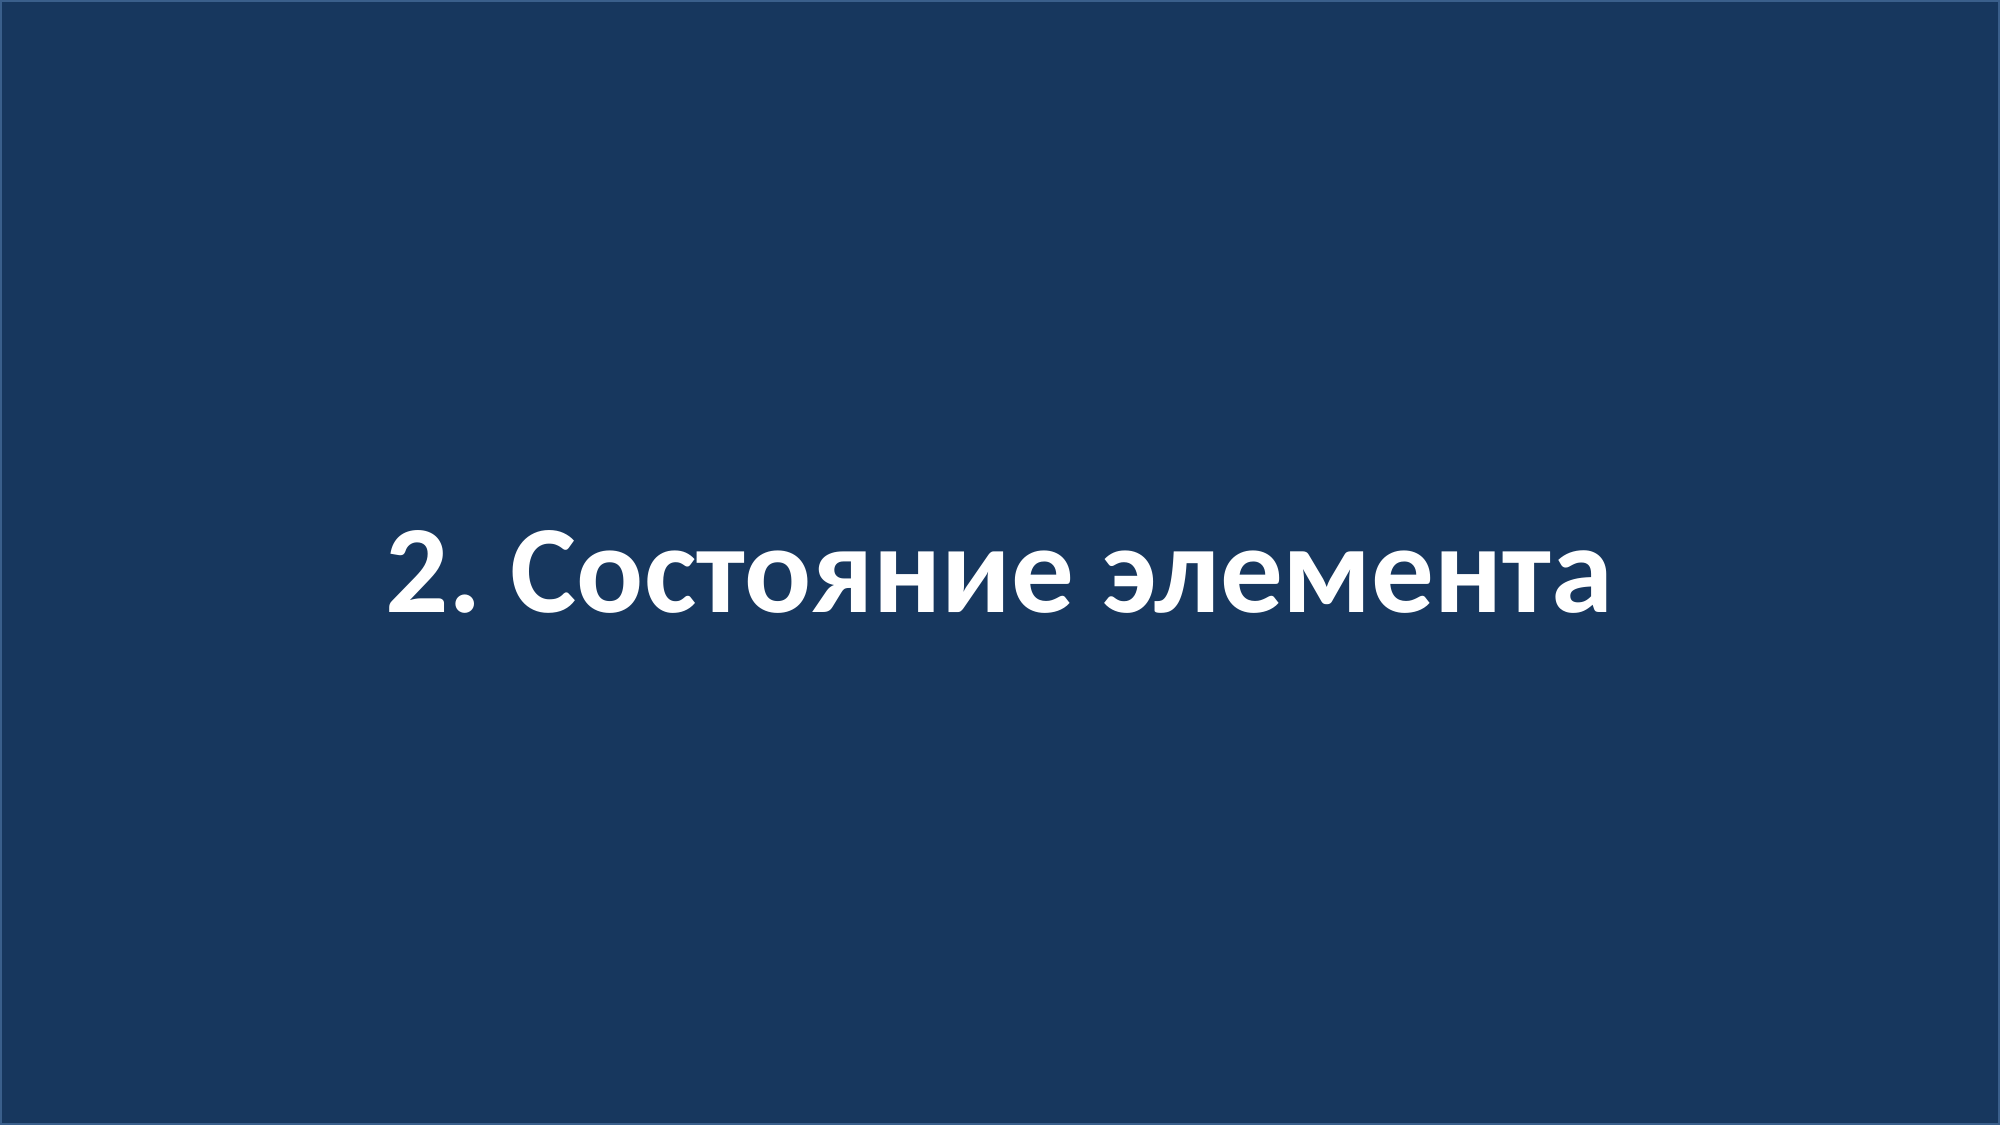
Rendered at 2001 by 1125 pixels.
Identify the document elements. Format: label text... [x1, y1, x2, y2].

text_box 2. Состояние элемента [0, 0, 2000, 1125]
